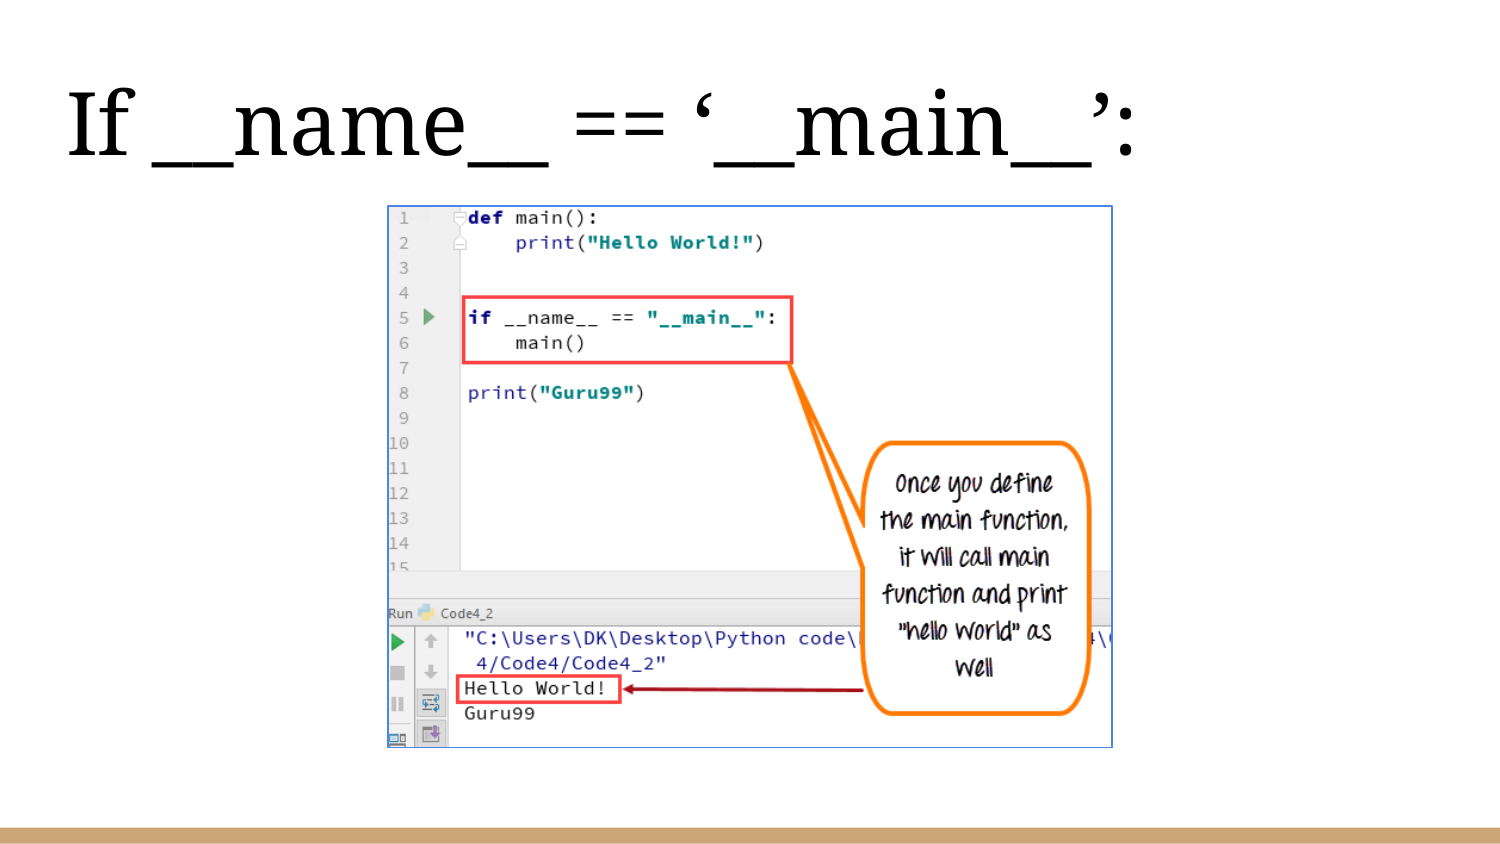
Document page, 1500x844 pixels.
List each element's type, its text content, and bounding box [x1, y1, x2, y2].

title If __name__ == ‘__main__’: [51, 51, 1449, 189]
picture [388, 206, 1112, 747]
